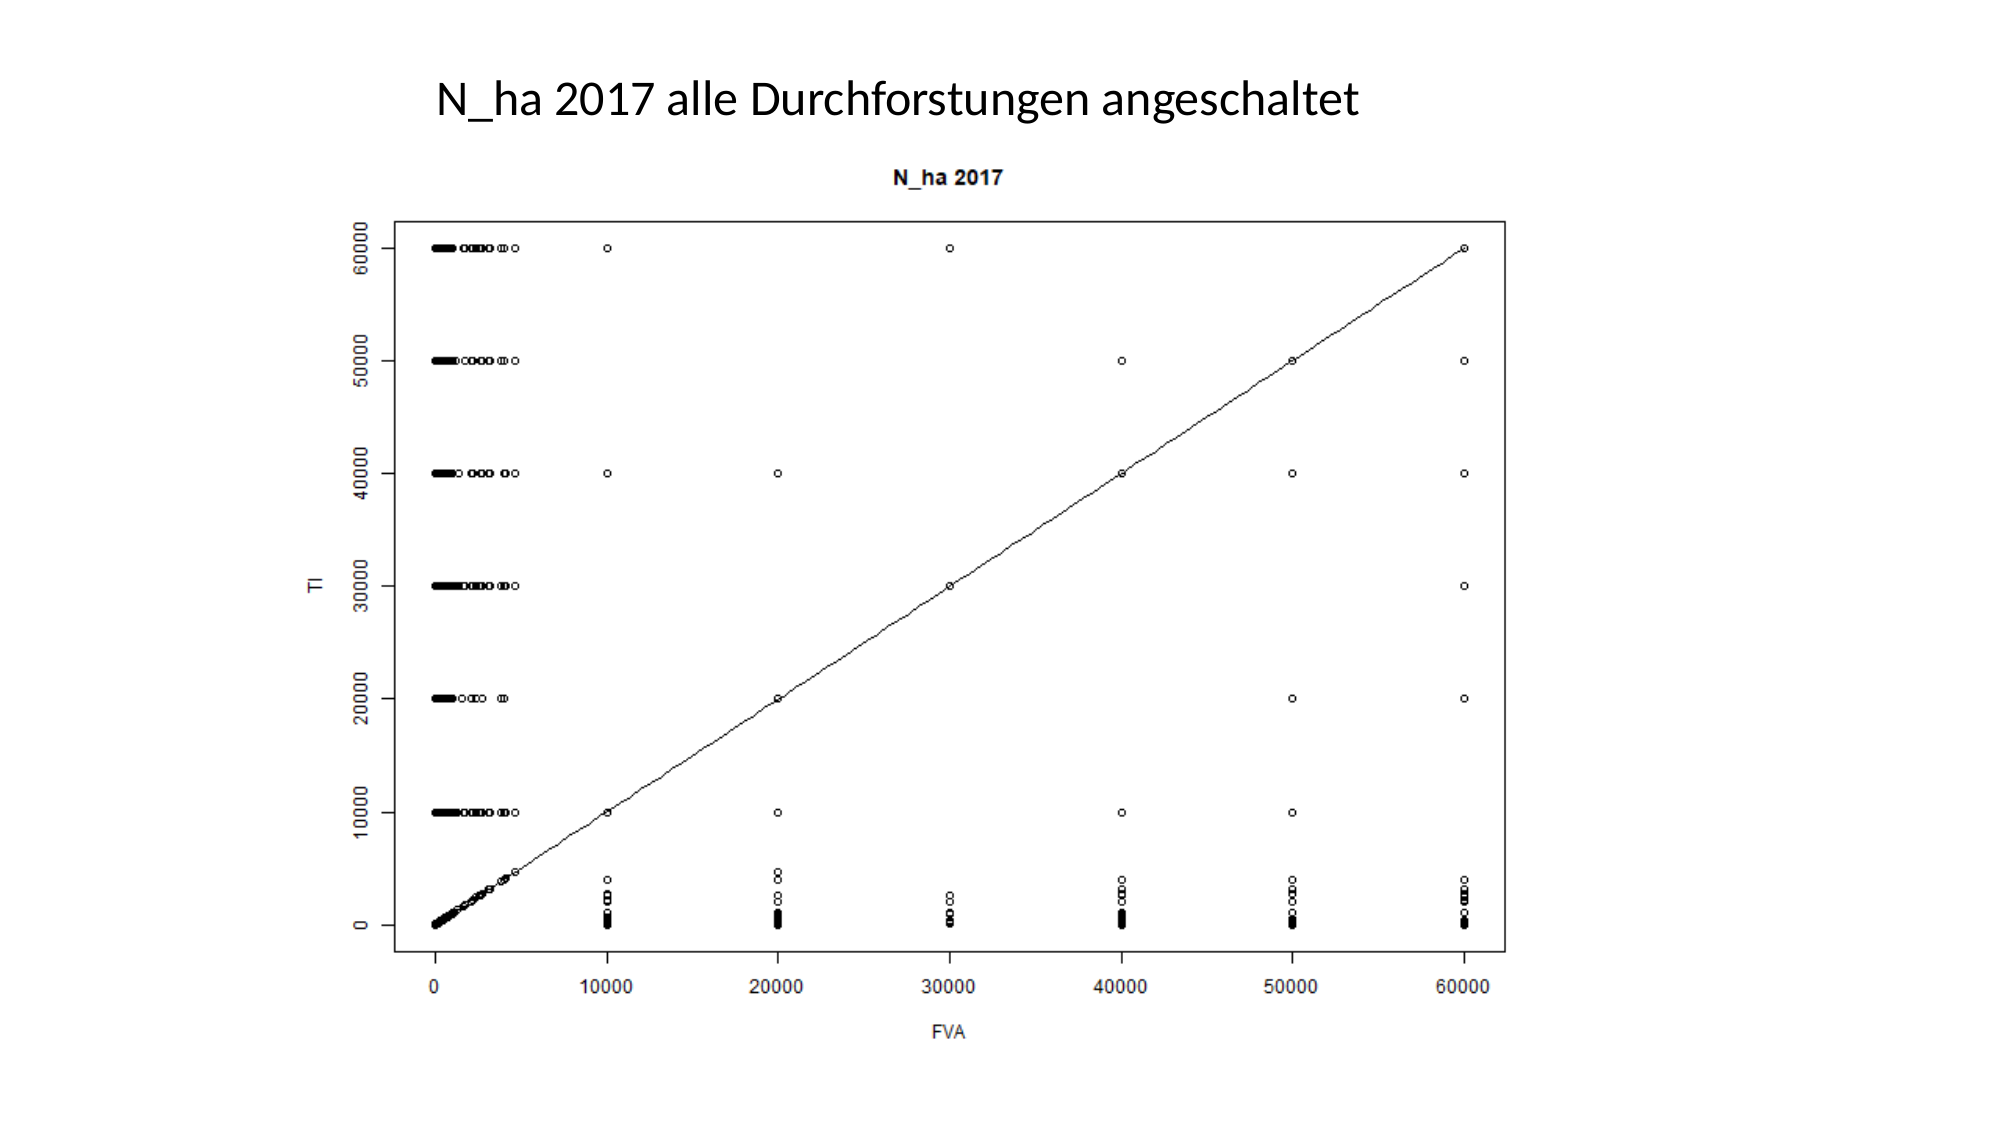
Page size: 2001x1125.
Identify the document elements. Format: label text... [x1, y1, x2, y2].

text_box N_ha 2017 alle Durchforstungen angeschaltet [421, 57, 1502, 129]
picture [302, 129, 1553, 1067]
